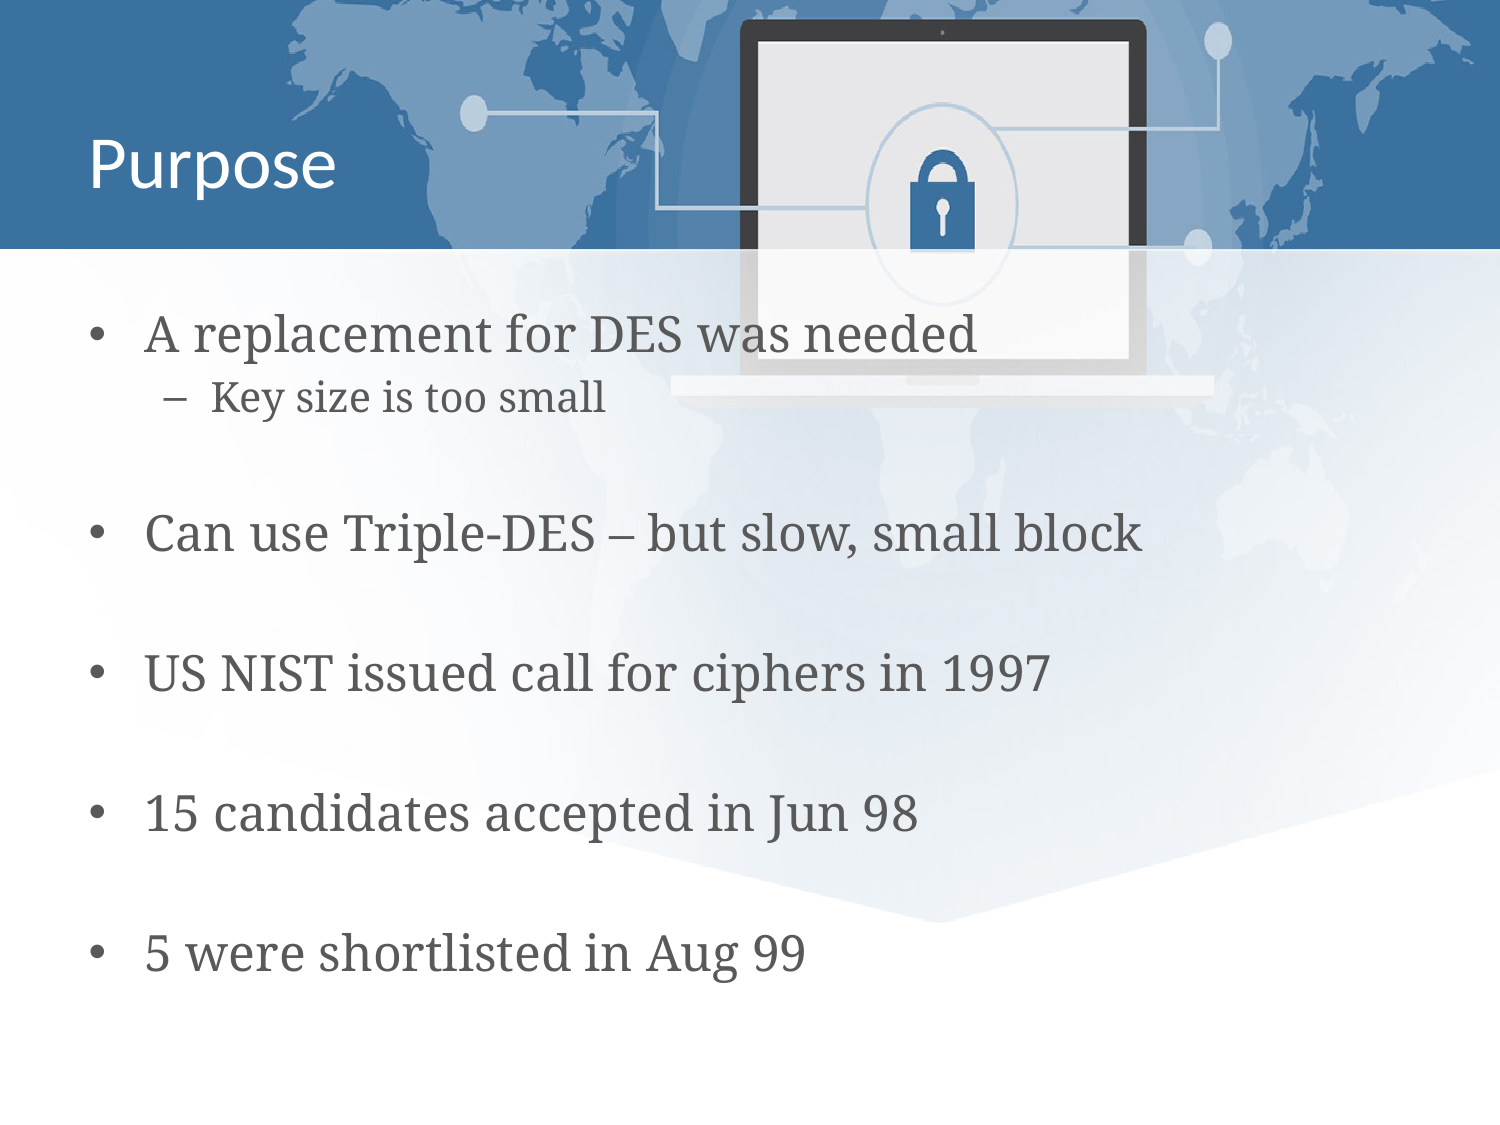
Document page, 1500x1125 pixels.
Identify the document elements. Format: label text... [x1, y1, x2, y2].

list A replacement for DES was needed Key size is too small Can use Triple-DES – but slow, small block US NIST issued call for ciphers in 1997 15 candidates accepted in Jun 98 5 were shortlisted in Aug 99 [73, 295, 1427, 1031]
picture [0, 0, 1500, 1125]
title Purpose [73, 61, 1427, 257]
